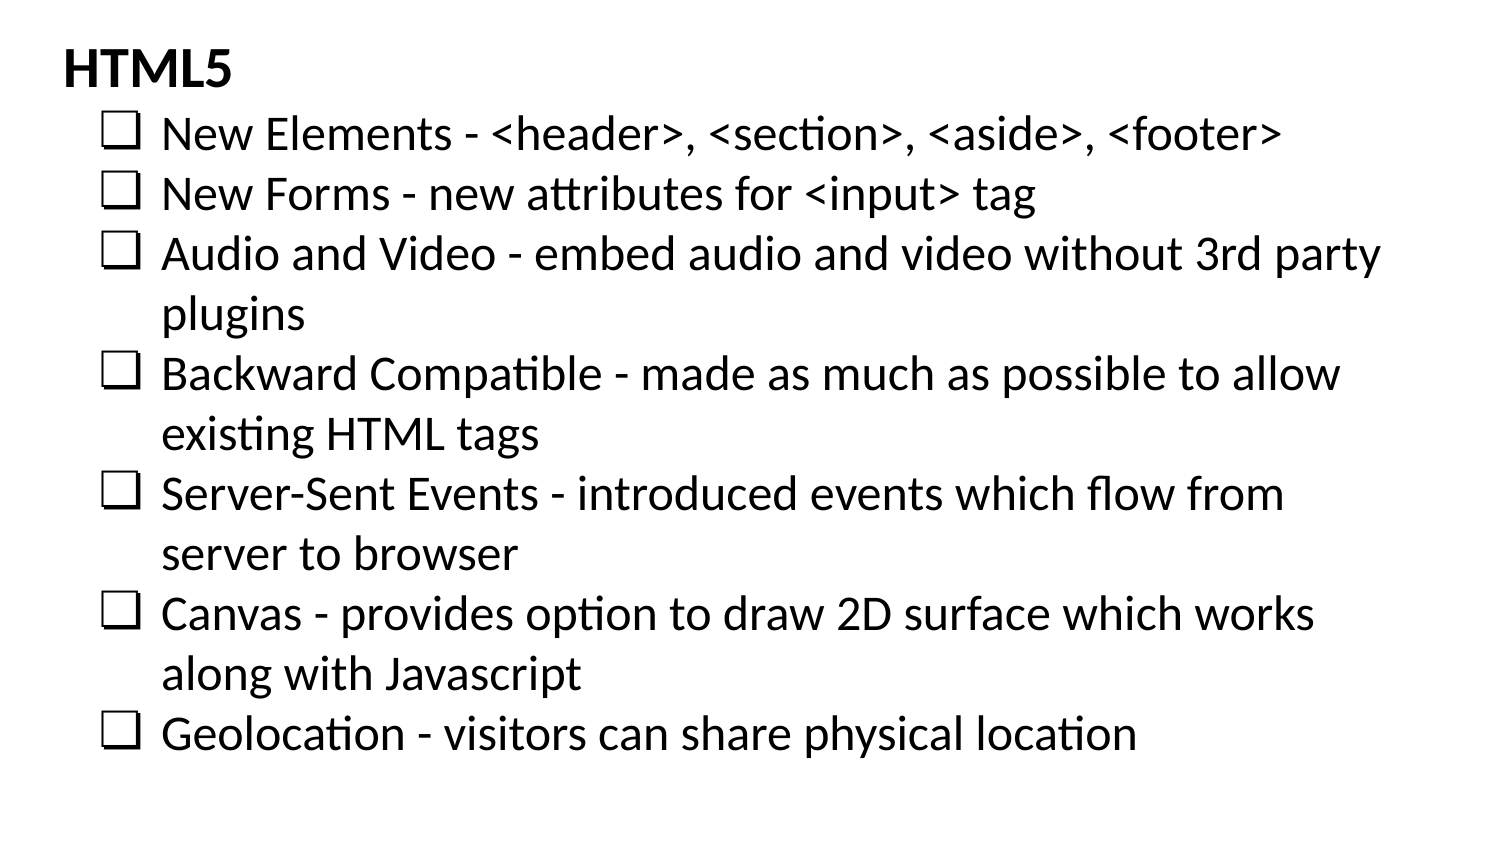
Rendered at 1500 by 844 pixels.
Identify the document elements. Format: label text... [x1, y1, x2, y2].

list New Elements - <header>, <section>, <aside>, <footer> New Forms - new attributes for <input> tag Audio and Video - embed audio and video without 3rd party plugins Backward Compatible - made as much as possible to allow existing HTML tags Server-Sent Events - introduced events which flow from server to browser Canvas - provides option to draw 2D surface which works along with Javascript Geolocation - visitors can share physical location [48, 84, 1425, 787]
title HTML5 [48, 14, 736, 115]
